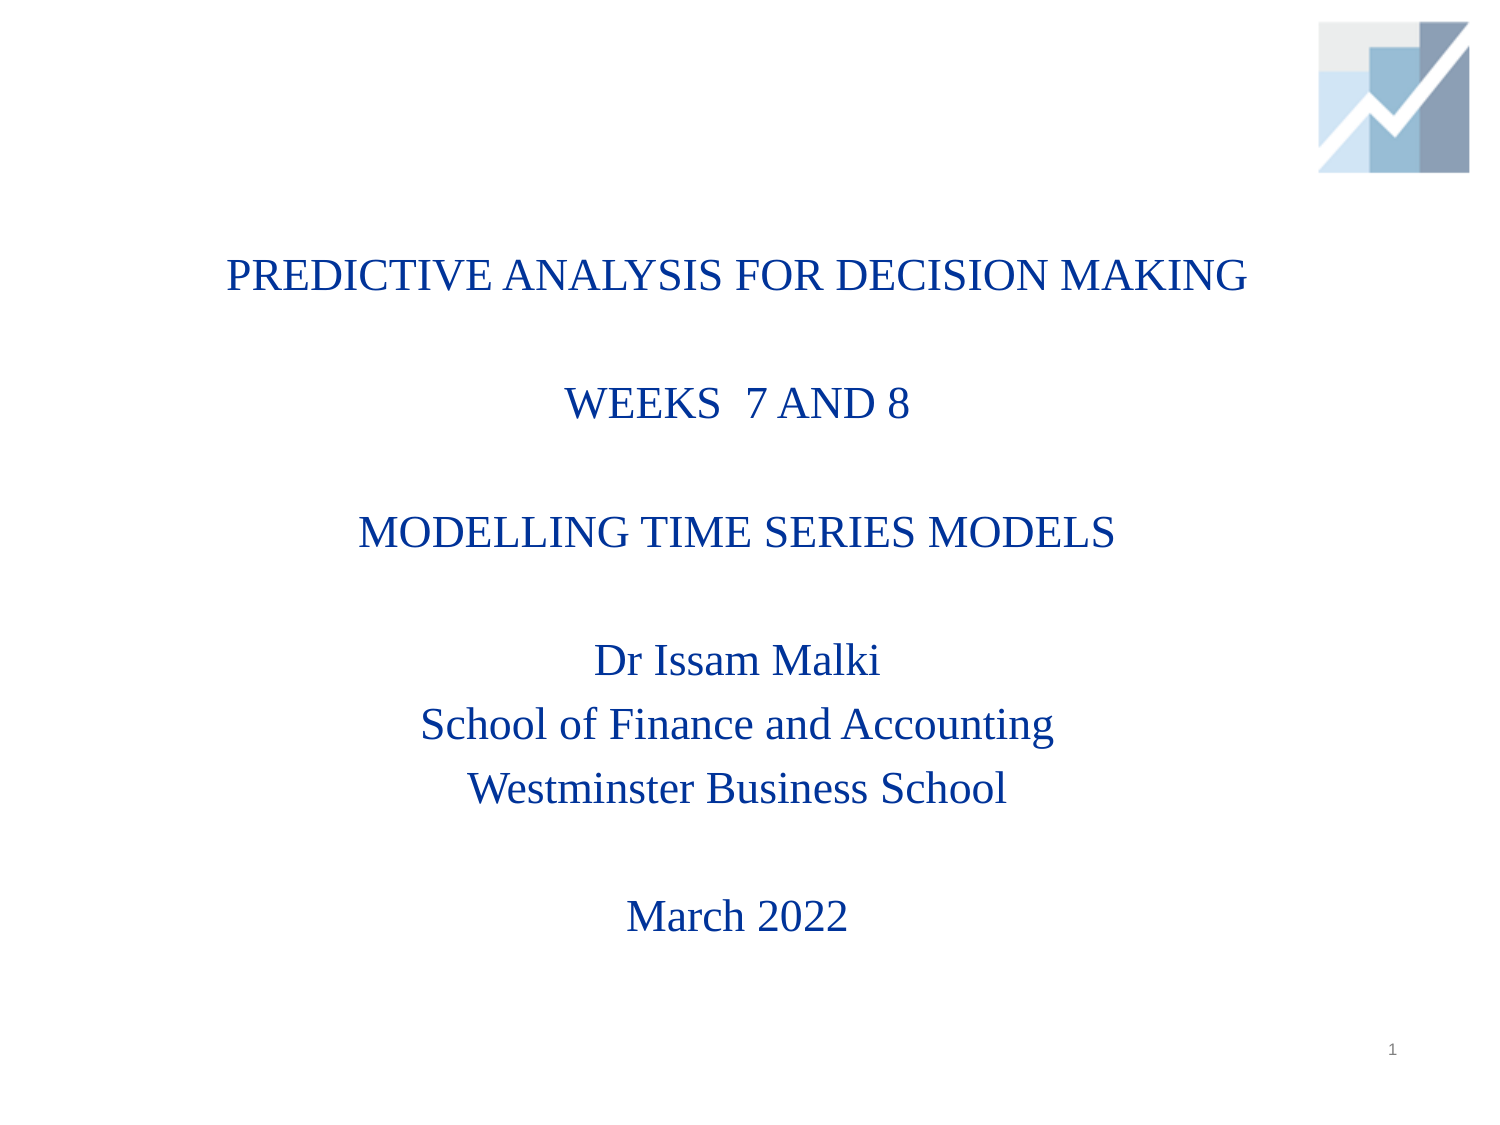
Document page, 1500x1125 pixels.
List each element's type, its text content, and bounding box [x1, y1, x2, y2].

list Predictive Analysis for Decision Making Weeks 7 and 8 Modelling Time Series Models Dr Issam Malki School of Finance and Accounting Westminster Business School March 2022 [37, 44, 1438, 977]
slide_number 1 [1262, 1015, 1413, 1067]
picture [1300, 11, 1479, 181]
